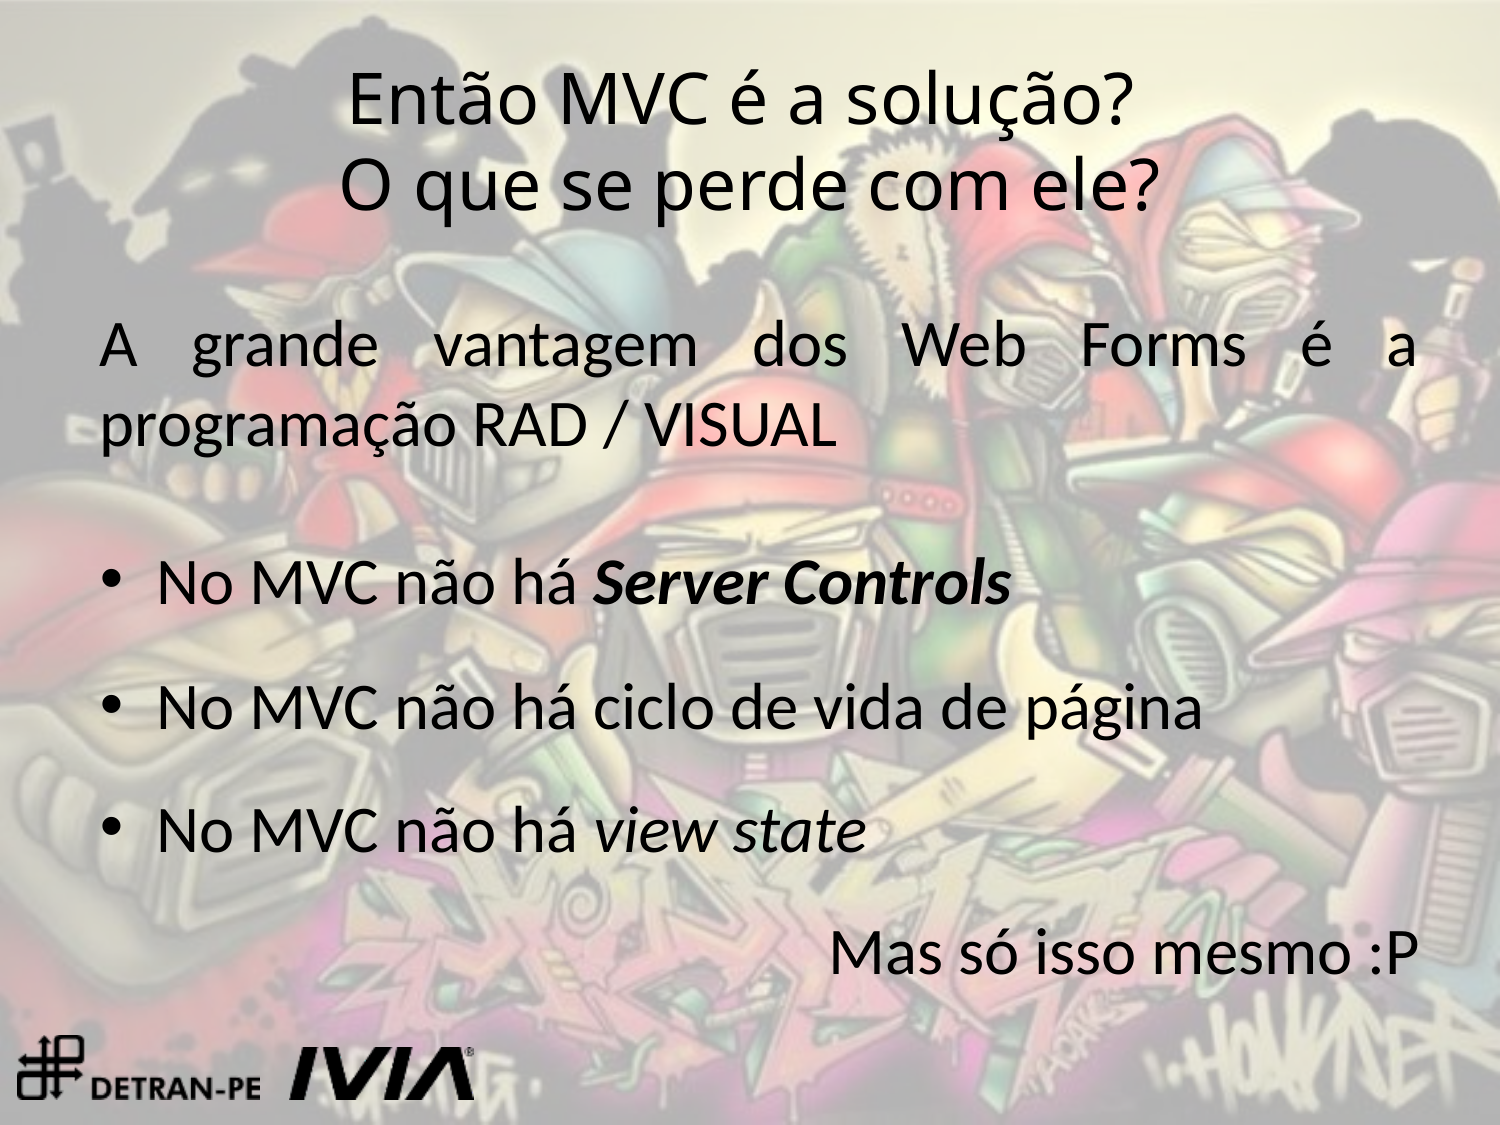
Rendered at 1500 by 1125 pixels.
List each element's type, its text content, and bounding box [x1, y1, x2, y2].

list A grande vantagem dos Web Forms é a programação RAD / VISUAL No MVC não há Server Controls No MVC não há ciclo de vida de página No MVC não há view state Mas só isso mesmo :P [85, 292, 1436, 1035]
picture [17, 1035, 260, 1101]
title Então MVC é a solução? O que se perde com ele? [75, 45, 1425, 233]
picture [288, 1047, 474, 1101]
